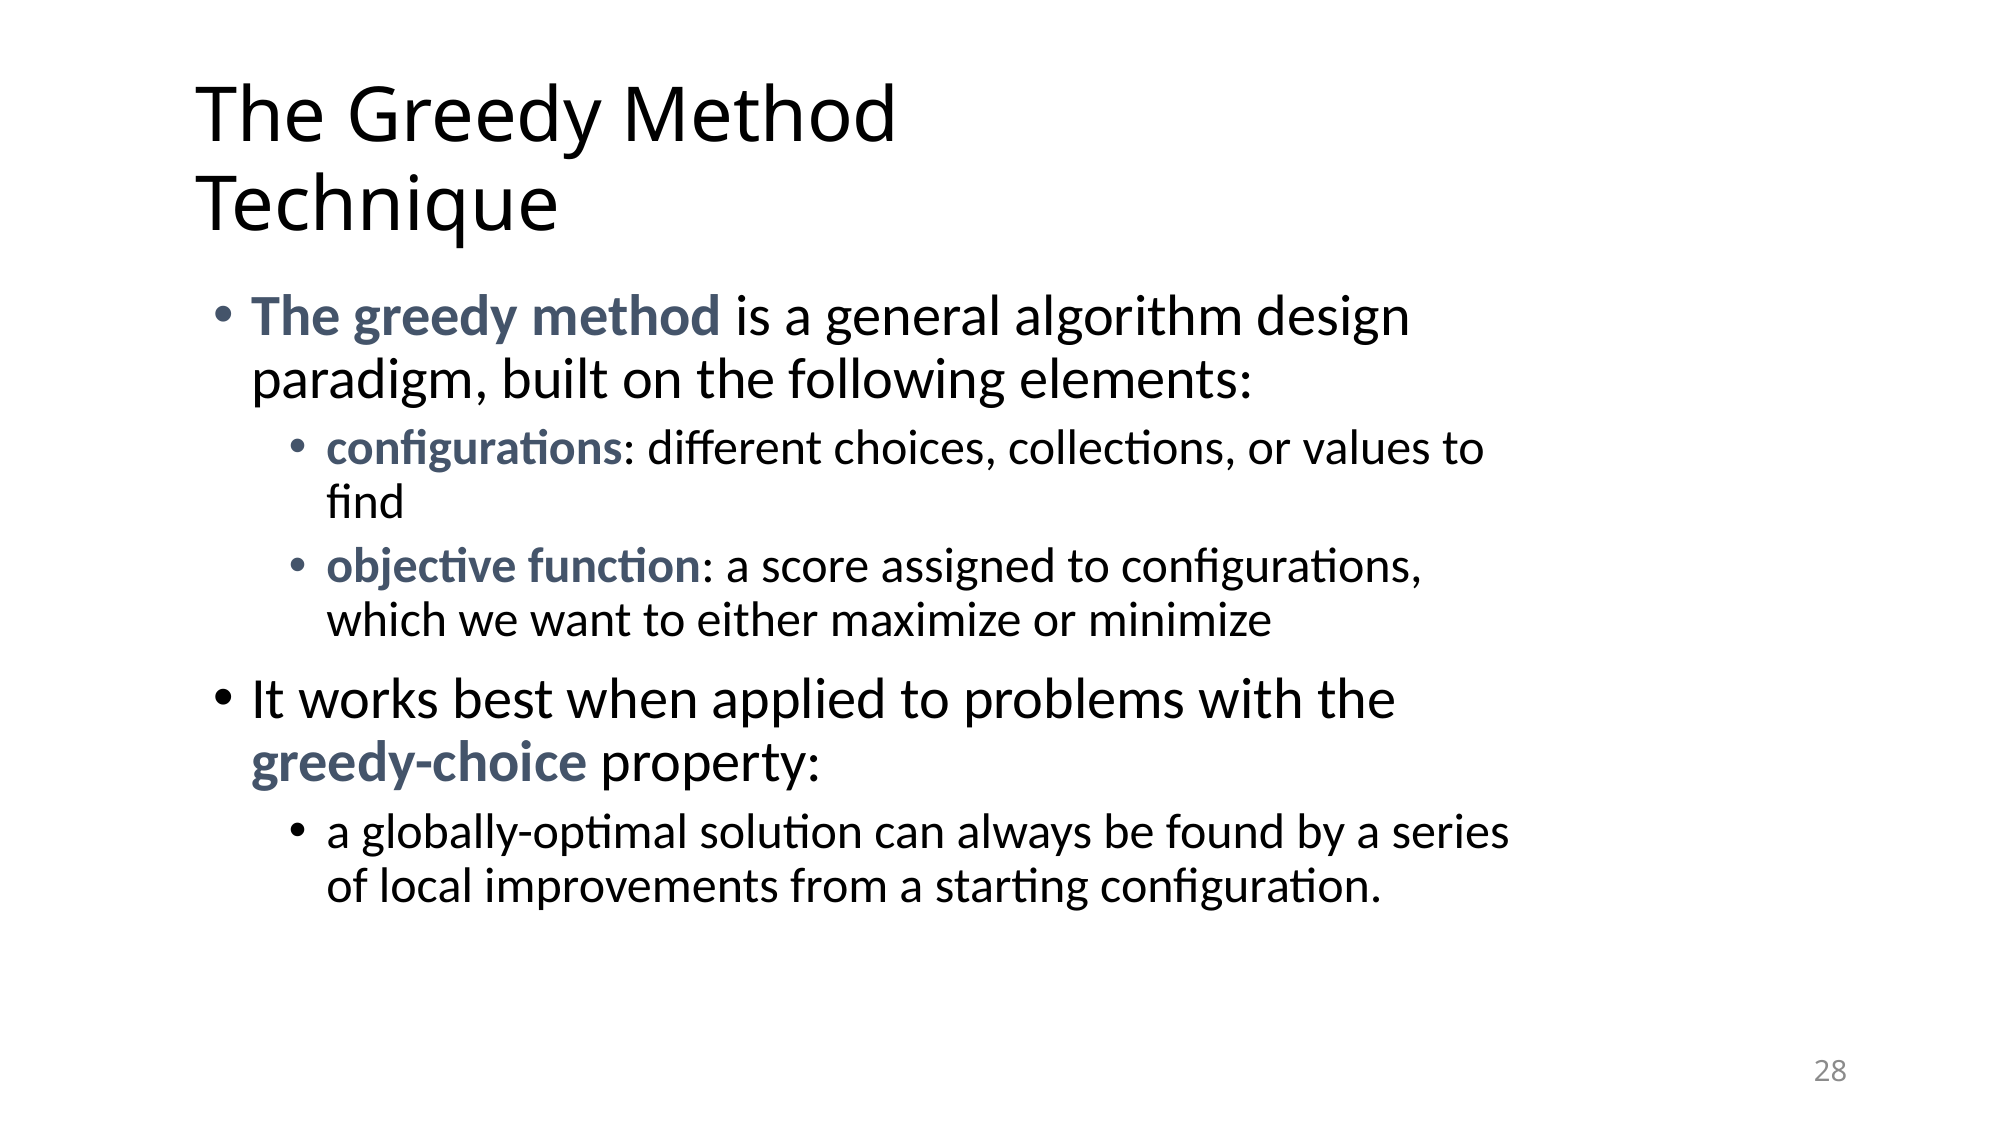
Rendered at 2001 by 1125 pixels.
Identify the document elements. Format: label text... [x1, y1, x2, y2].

list The greedy method is a general algorithm design paradigm, built on the following elements: configurations: different choices, collections, or values to find objective function: a score assigned to configurations, which we want to either maximize or minimize It works best when applied to problems with the greedy-choice property: a globally-optimal solution can always be found by a series of local improvements from a starting configuration. [198, 277, 1549, 1103]
title The Greedy Method Technique [180, 68, 1221, 257]
slide_number 28 [1549, 1042, 1863, 1103]
